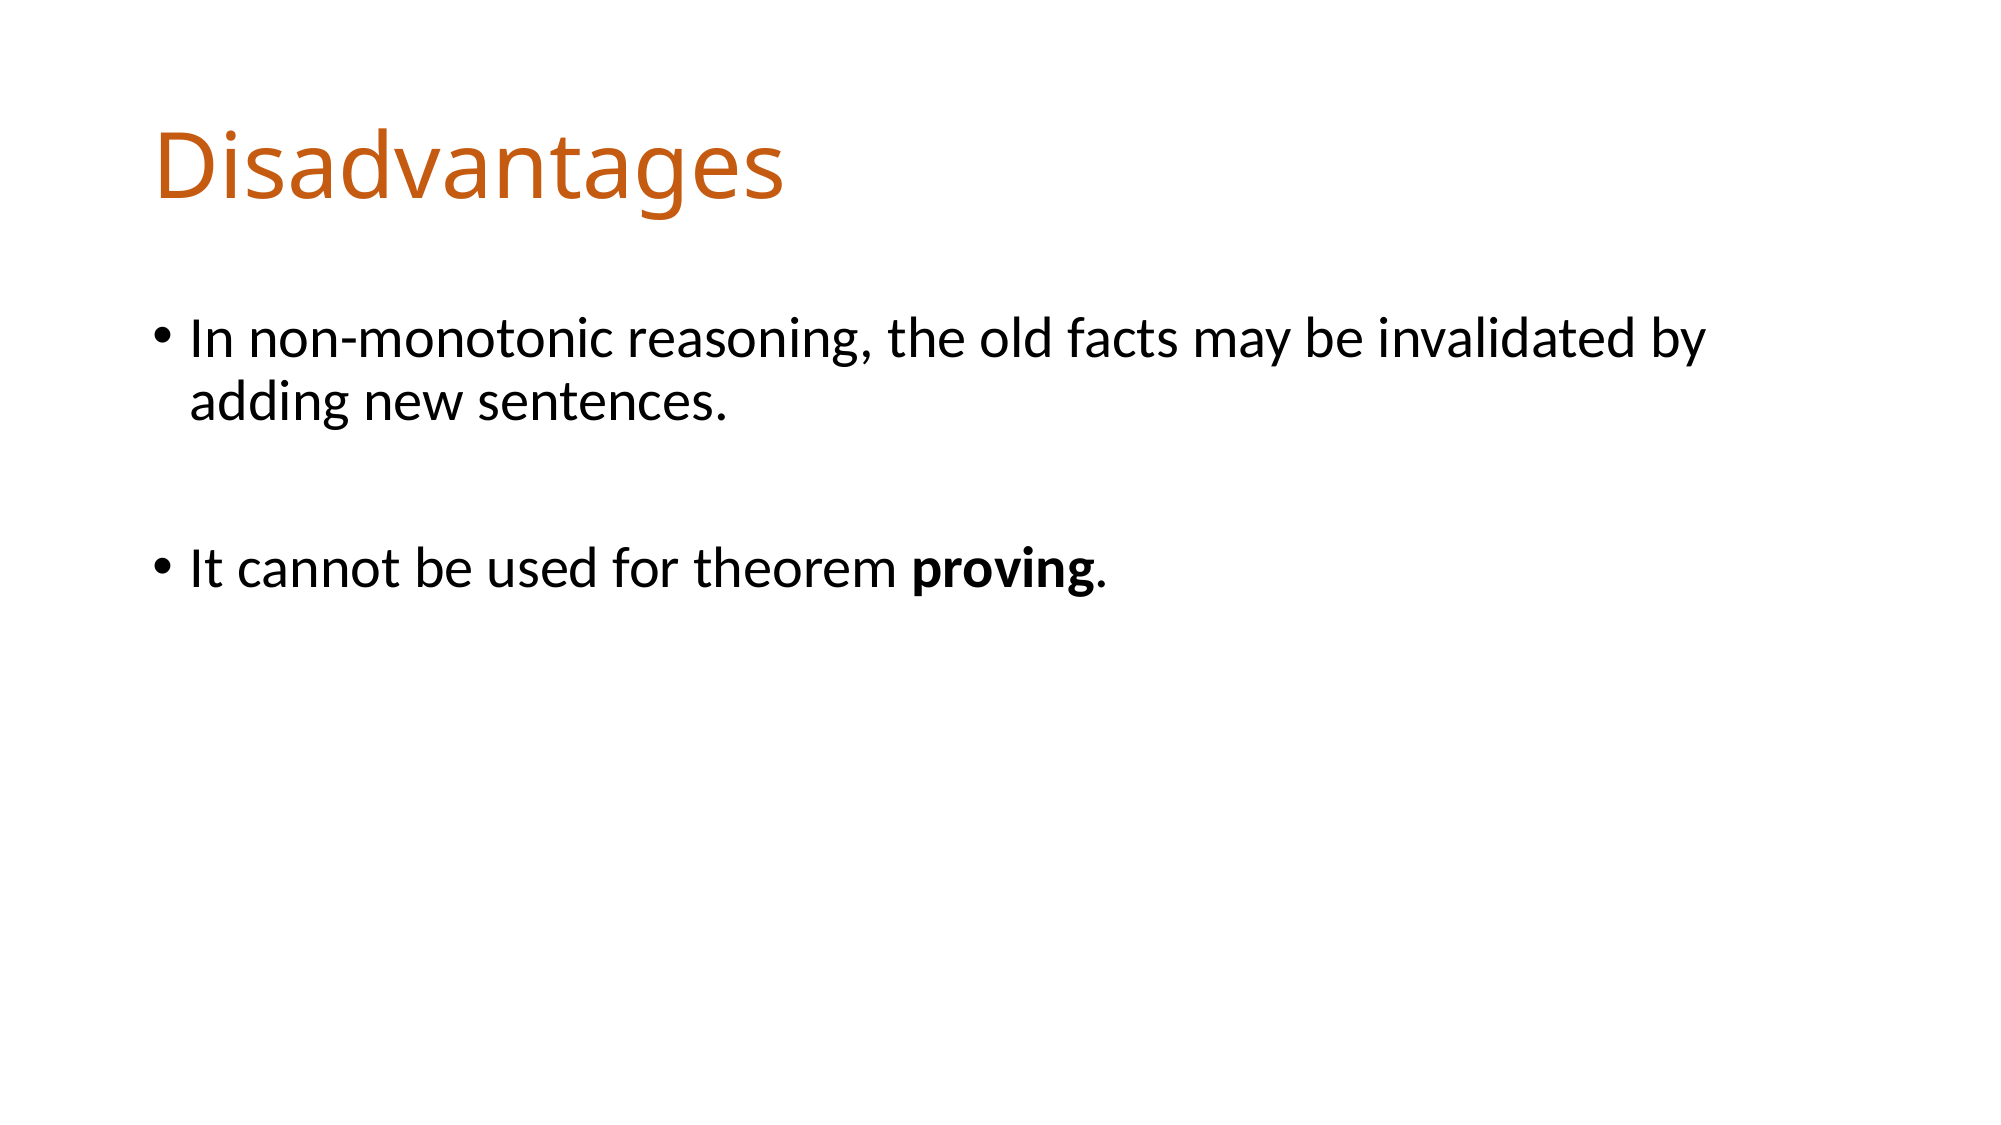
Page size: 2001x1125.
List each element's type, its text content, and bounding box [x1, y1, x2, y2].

list In non-monotonic reasoning, the old facts may be invalidated by adding new sentences. It cannot be used for theorem proving. [137, 299, 1863, 1014]
title Disadvantages [137, 59, 1863, 278]
